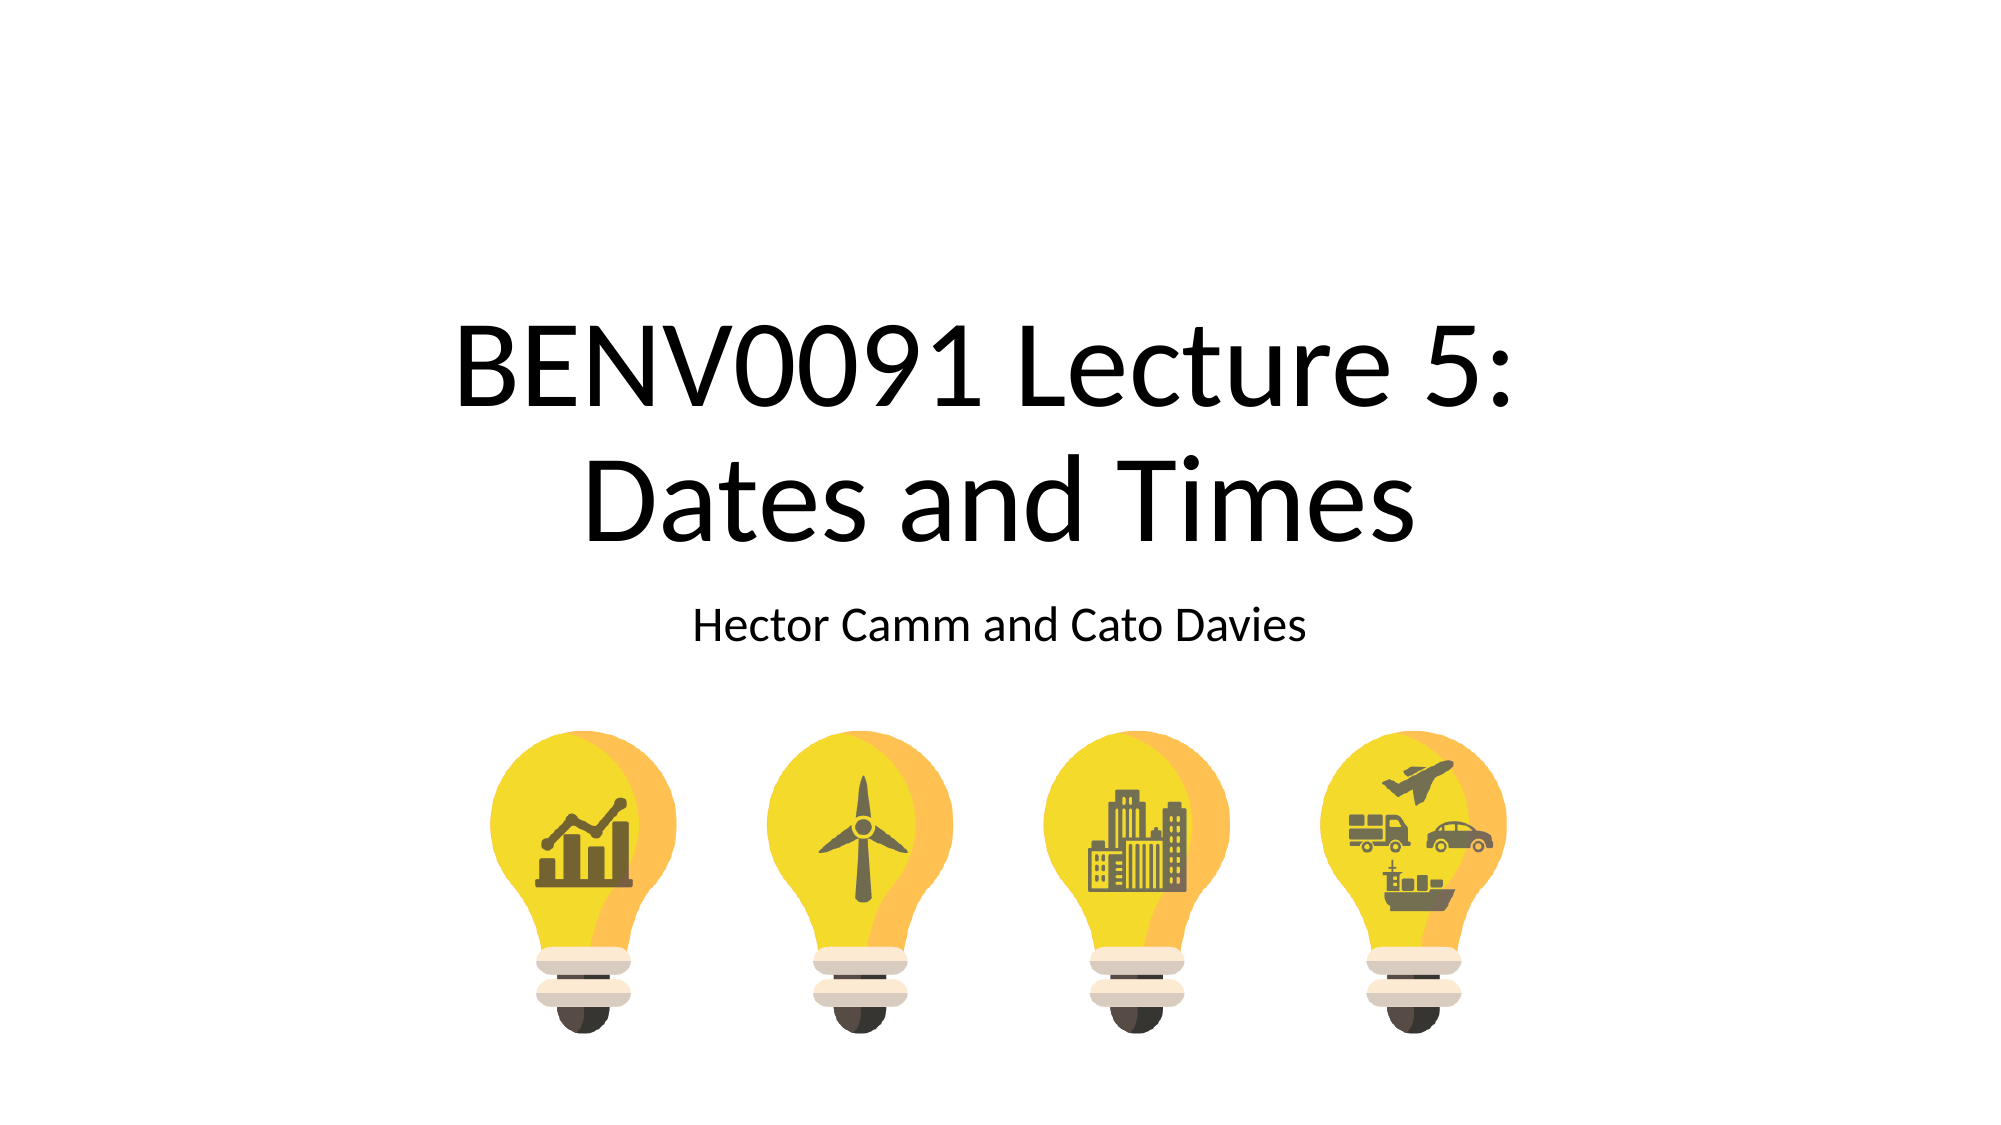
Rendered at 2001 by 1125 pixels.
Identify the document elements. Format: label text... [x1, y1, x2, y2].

subtitle Hector Camm and Cato Davies [249, 590, 1750, 863]
title BENV0091 Lecture 5: Dates and Times [249, 184, 1750, 576]
picture [461, 703, 1538, 1052]
